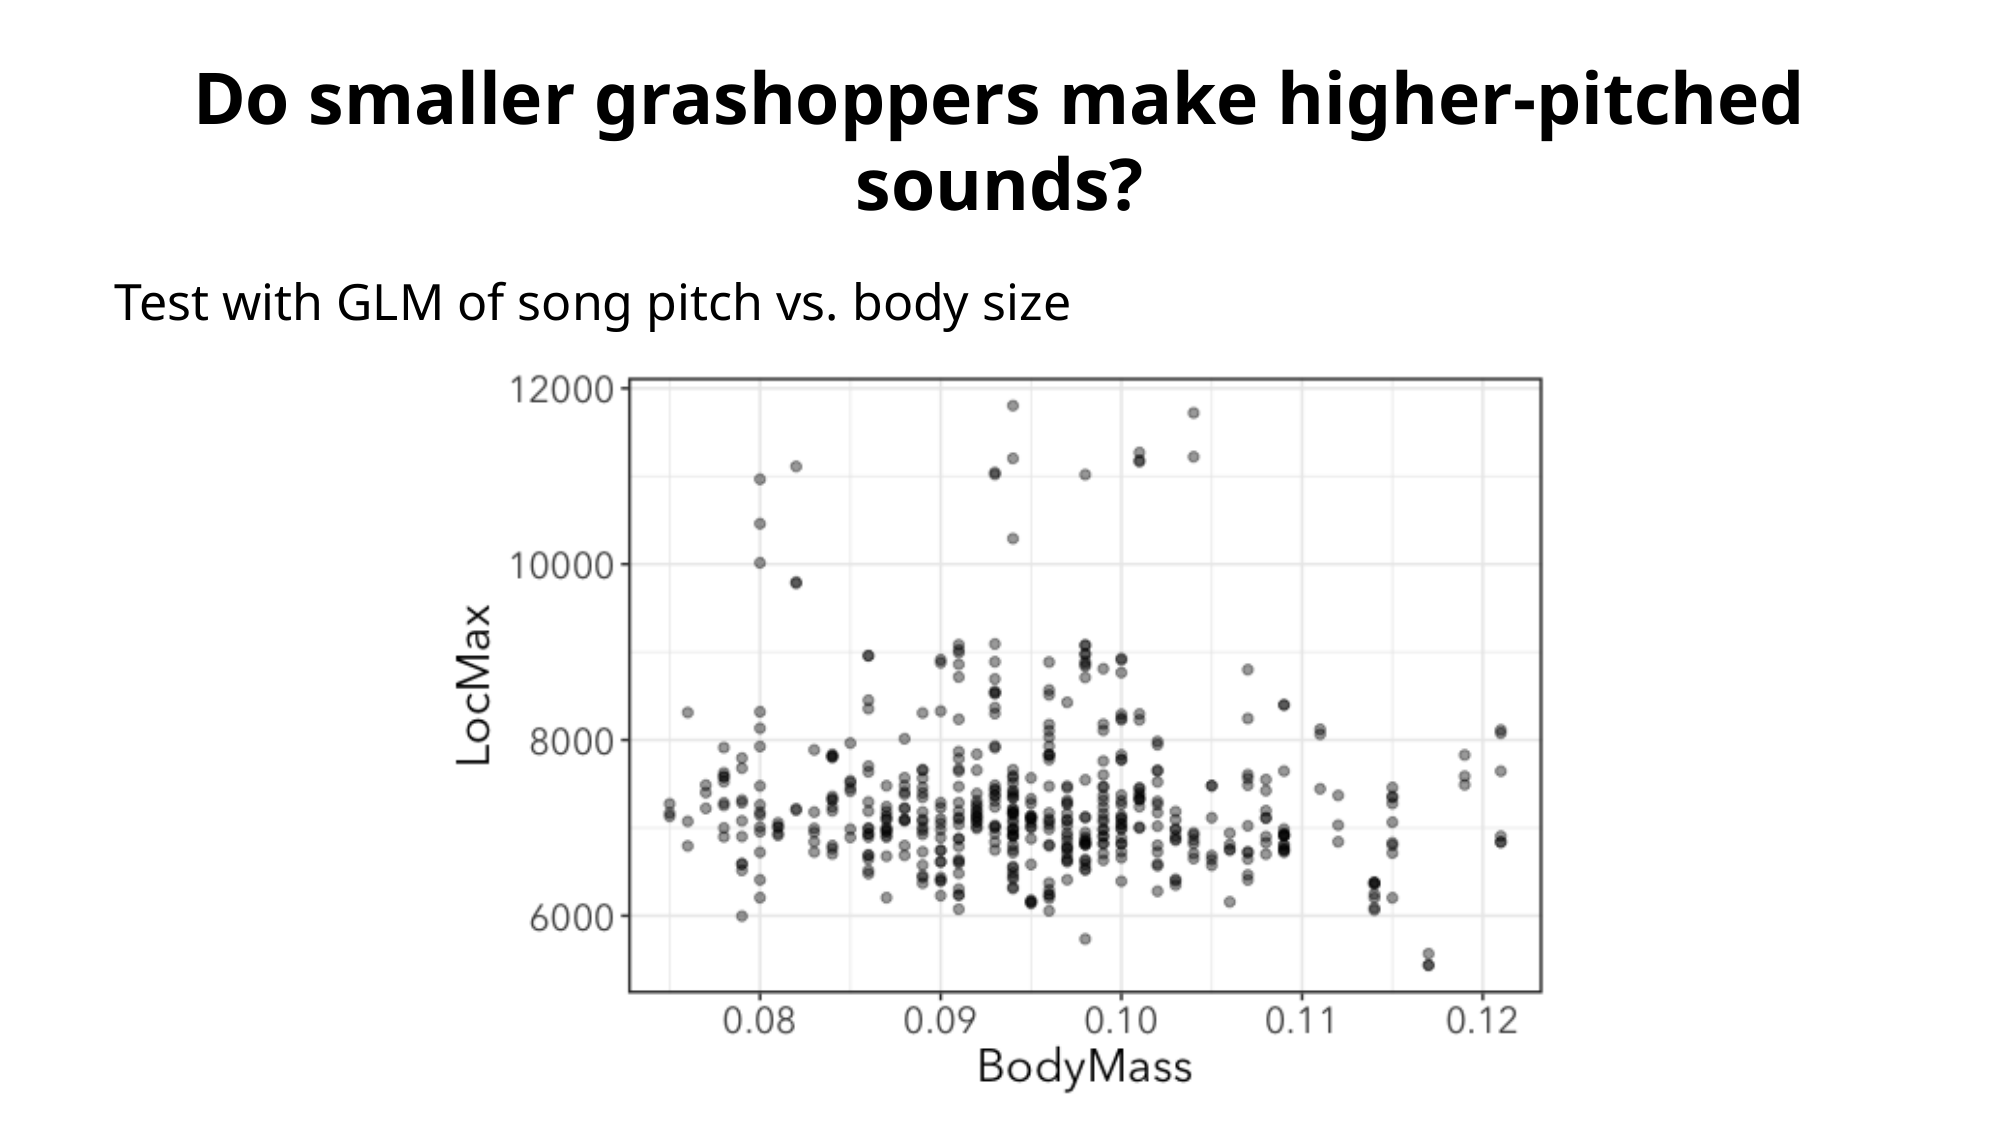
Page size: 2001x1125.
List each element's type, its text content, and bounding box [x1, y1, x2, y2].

picture [443, 364, 1557, 1107]
list Test with GLM of song pitch vs. body size [99, 262, 1900, 1005]
title Do smaller grashoppers make higher-pitched sounds? [99, 45, 1900, 233]
